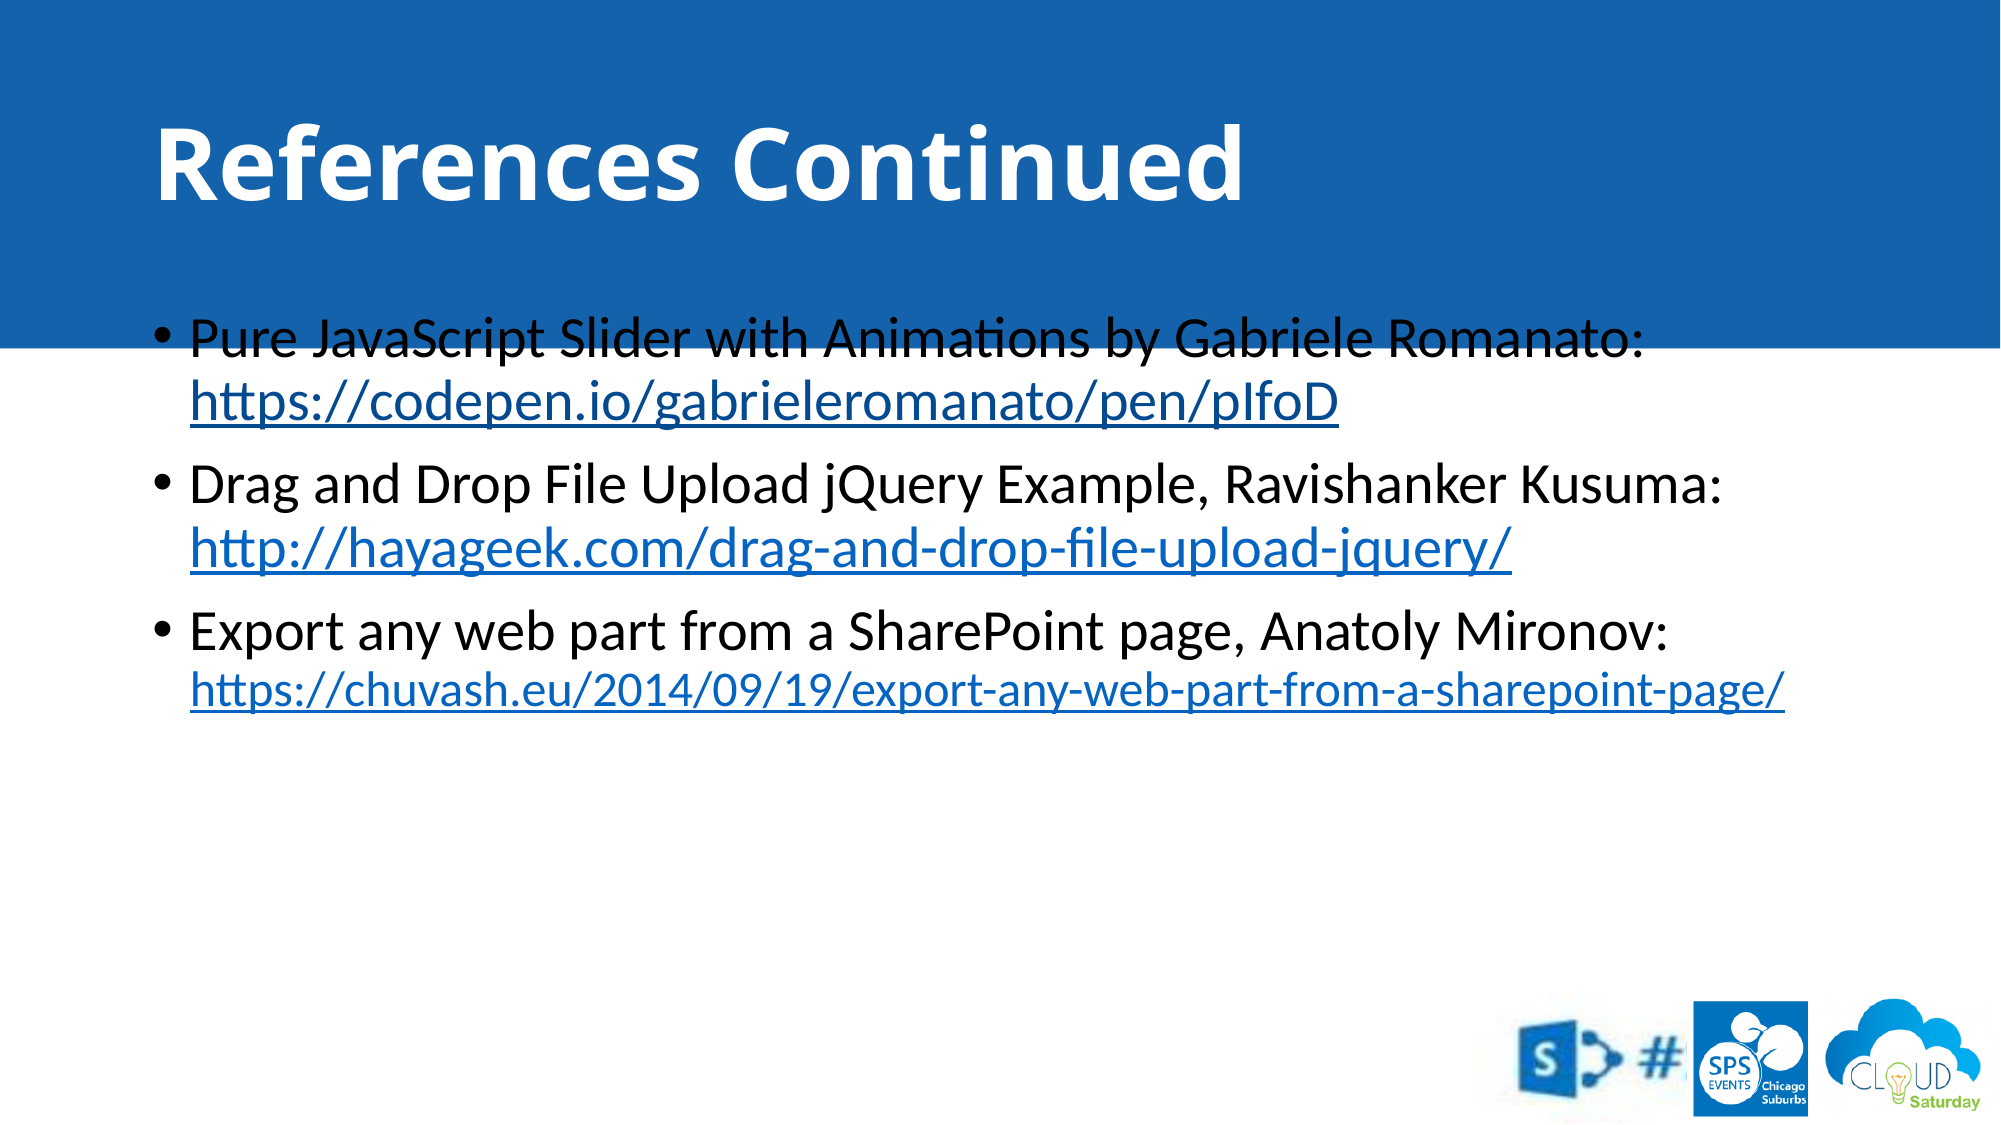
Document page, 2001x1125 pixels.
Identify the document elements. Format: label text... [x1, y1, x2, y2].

title References Continued [137, 59, 1863, 278]
list Pure JavaScript Slider with Animations by Gabriele Romanato: https://codepen.io/gabrieleromanato/pen/pIfoD Drag and Drop File Upload jQuery Example, Ravishanker Kusuma: http://hayageek.com/drag-and-drop-file-upload-jquery/ Export any web part from a SharePoint page, Anatoly Mironov: https://chuvash.eu/2014/09/19/export-any-web-part-from-a-sharepoint-page/ [137, 299, 1863, 1014]
picture [0, 0, 2001, 1125]
